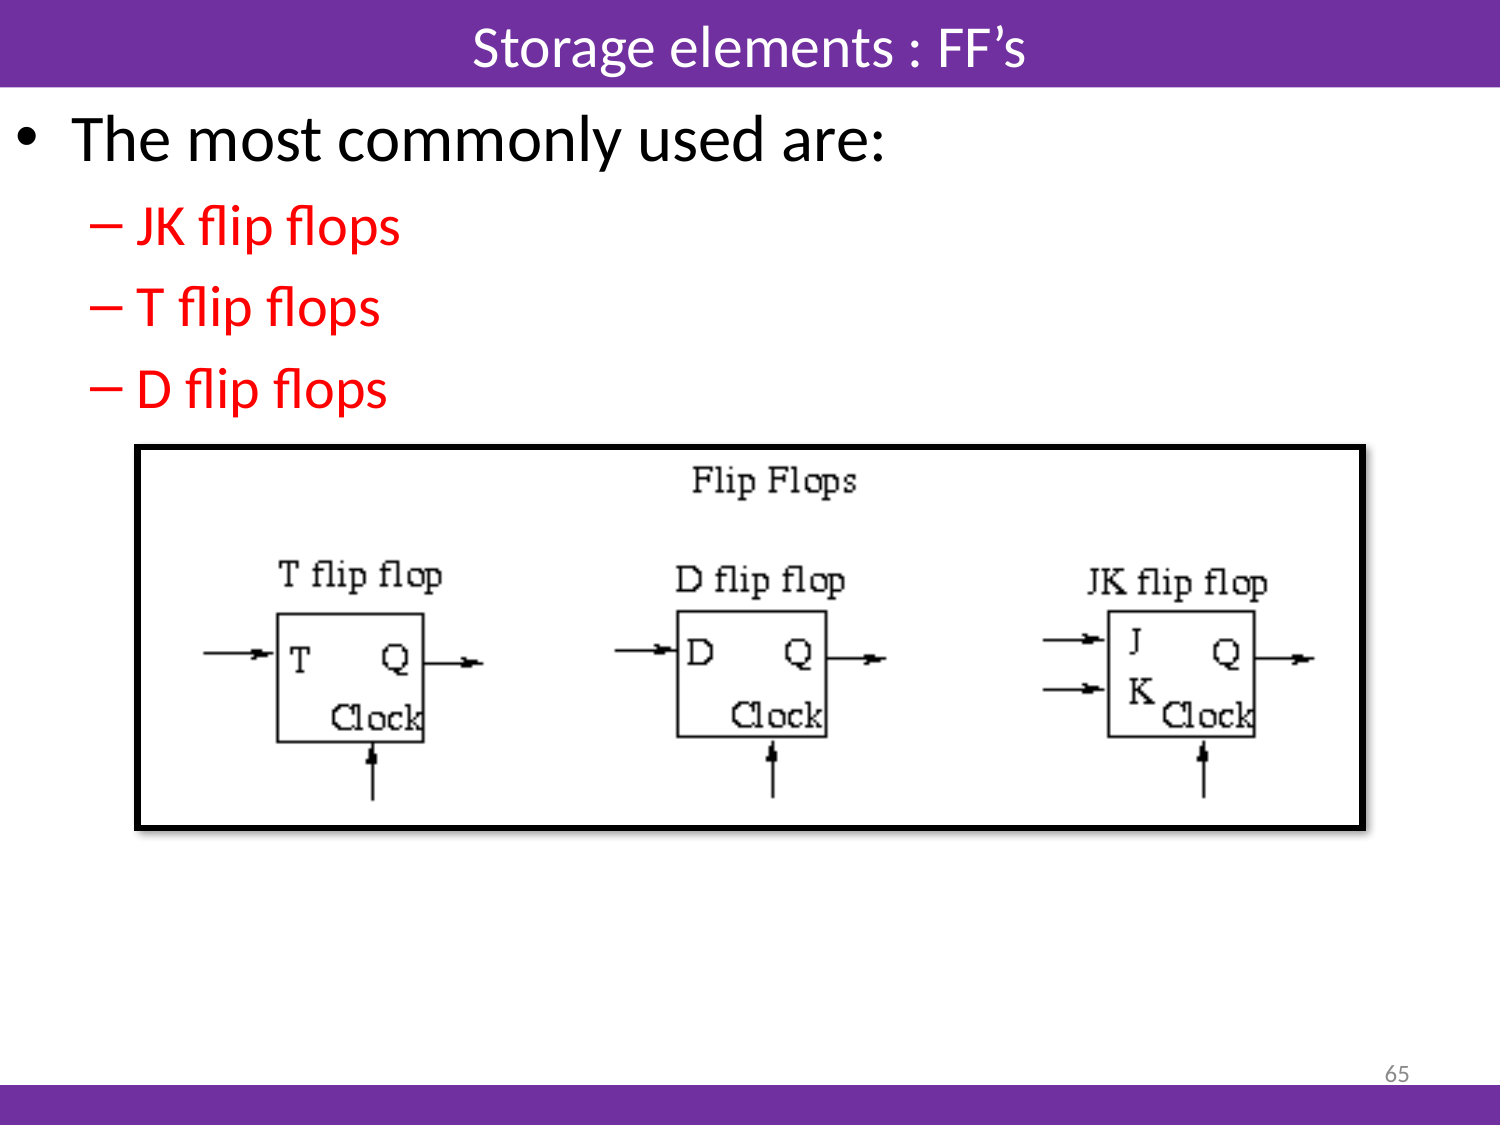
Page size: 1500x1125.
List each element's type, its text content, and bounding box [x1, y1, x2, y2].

list The most commonly used are: JK flip flops T flip flops D flip flops [0, 87, 1500, 1125]
picture [140, 449, 1360, 826]
title Storage elements : FF’s [0, 0, 1500, 87]
